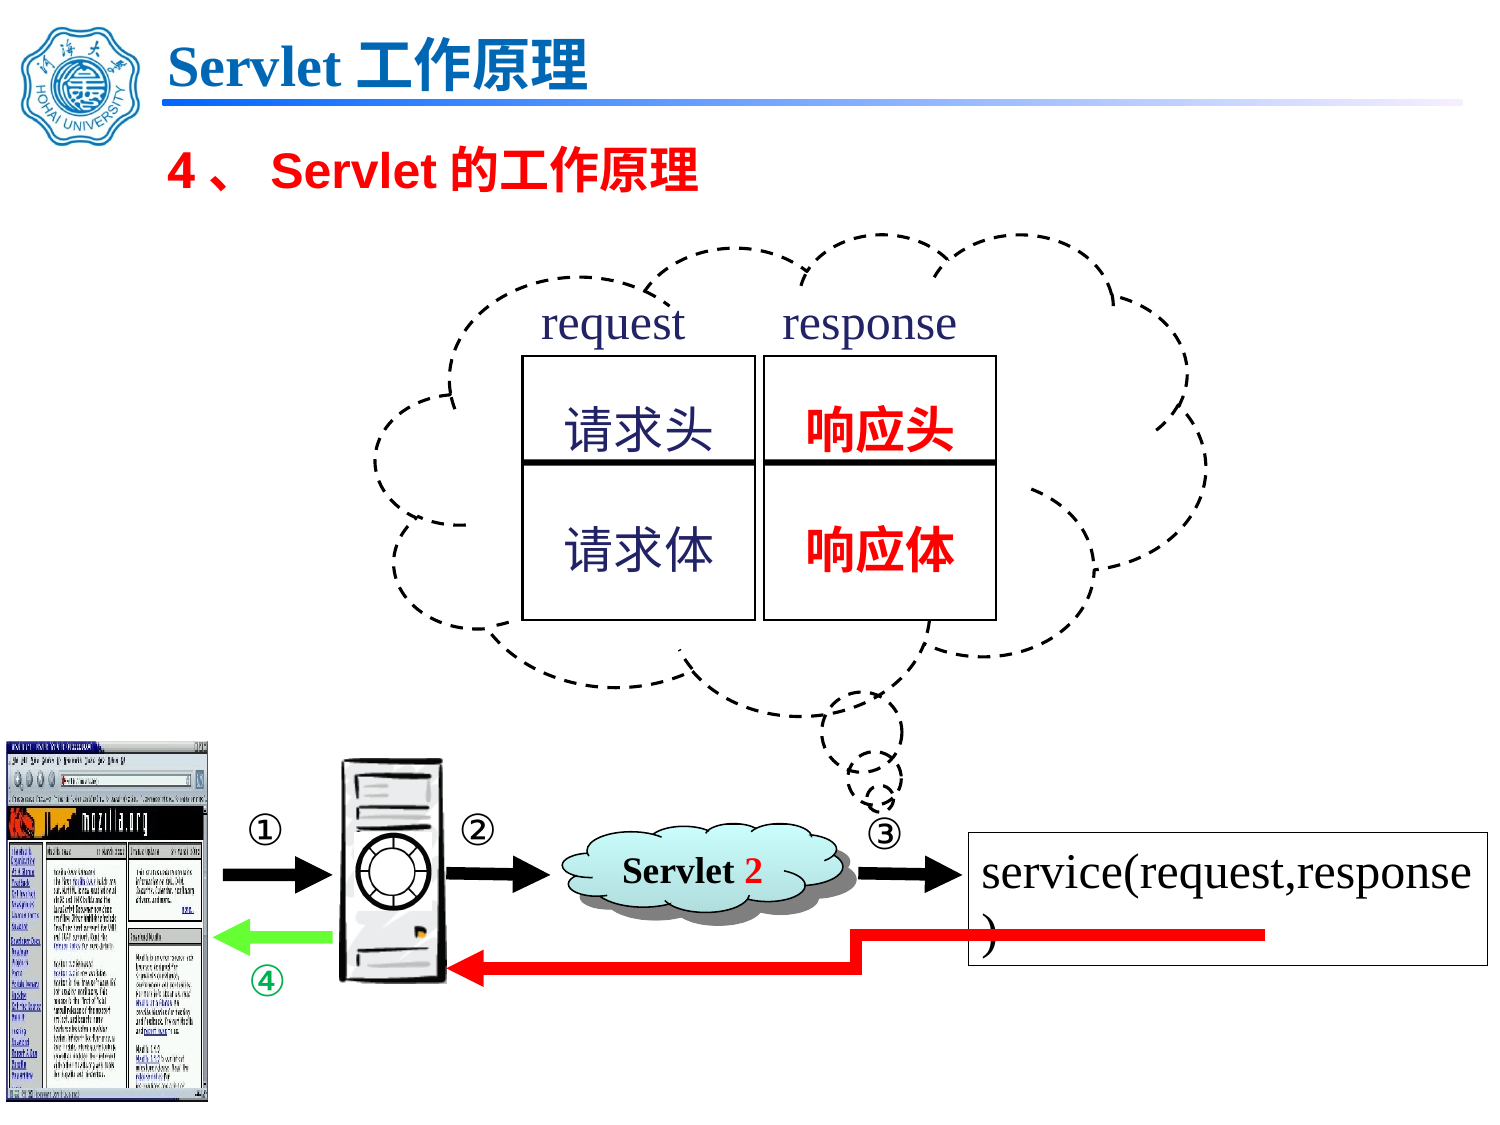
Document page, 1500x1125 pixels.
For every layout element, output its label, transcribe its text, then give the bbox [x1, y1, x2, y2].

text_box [375, 233, 1206, 715]
text_box [858, 868, 963, 881]
picture [0, 0, 159, 169]
text_box ① [233, 796, 298, 861]
text_box service(request,response) [968, 832, 1488, 966]
text_box [212, 931, 333, 944]
text_box [162, 99, 1463, 106]
text_box 4、Servlet的工作原理 [153, 130, 929, 206]
text_box ② [447, 796, 510, 861]
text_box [446, 934, 1266, 969]
text_box [222, 868, 333, 882]
picture [338, 758, 447, 984]
text_box ③ [852, 799, 925, 865]
picture [6, 741, 208, 1102]
text_box ④ [235, 947, 304, 1012]
text_box Servlet 2 [562, 823, 843, 913]
text_box [447, 868, 551, 881]
text_box Servlet工作原理 [159, 20, 916, 105]
